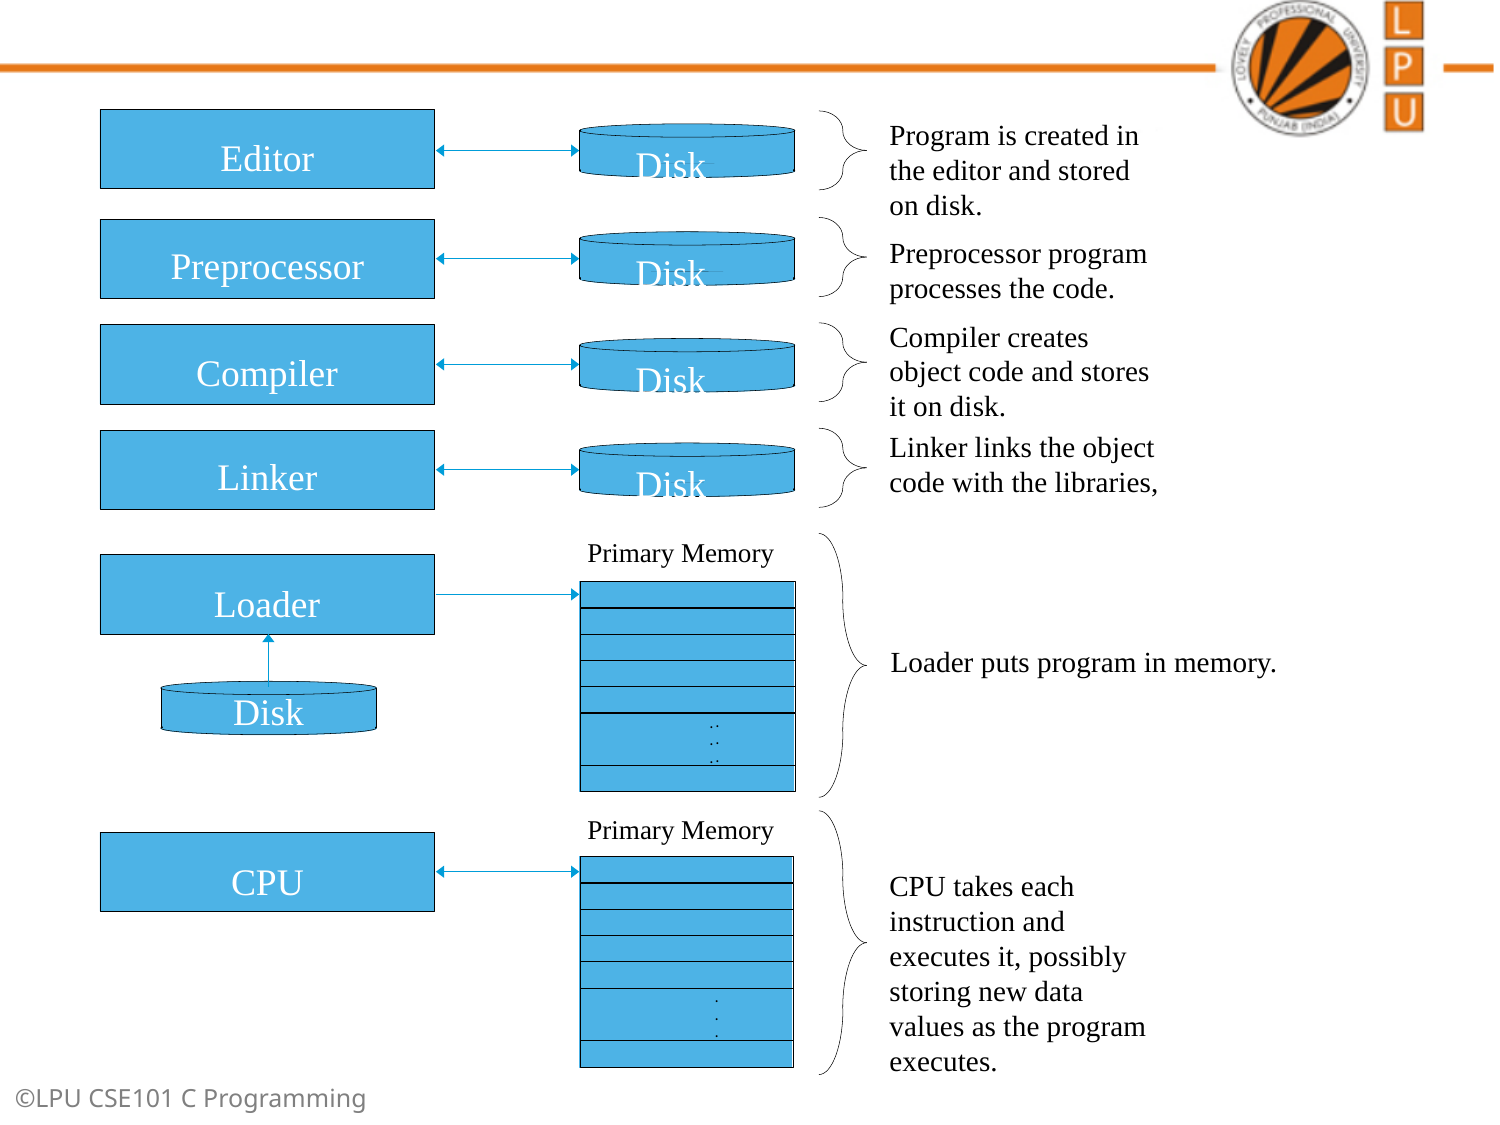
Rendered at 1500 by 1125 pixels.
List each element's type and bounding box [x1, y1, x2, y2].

text_box [99, 109, 1401, 1075]
picture [0, 0, 1497, 155]
